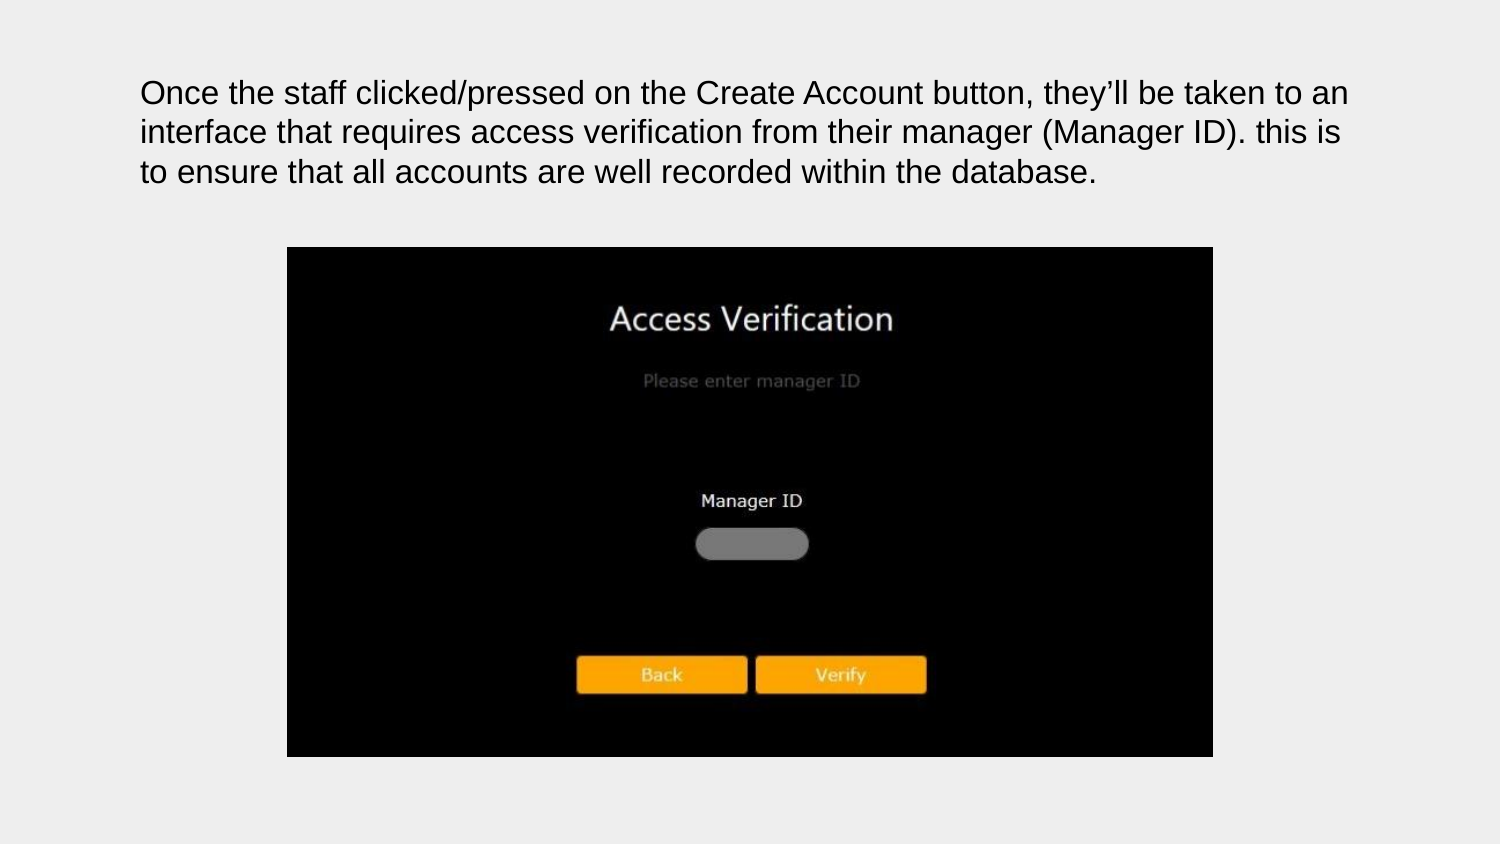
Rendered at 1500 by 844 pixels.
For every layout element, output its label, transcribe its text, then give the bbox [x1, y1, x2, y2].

text_box [53, 141, 717, 208]
text_box Once the staff clicked/pressed on the Create Account button, they’ll be taken to an interface that requires access verification from their manager (Manager ID). this is to ensure that all accounts are well recorded within the database. [124, 55, 1375, 206]
picture [286, 247, 1214, 757]
